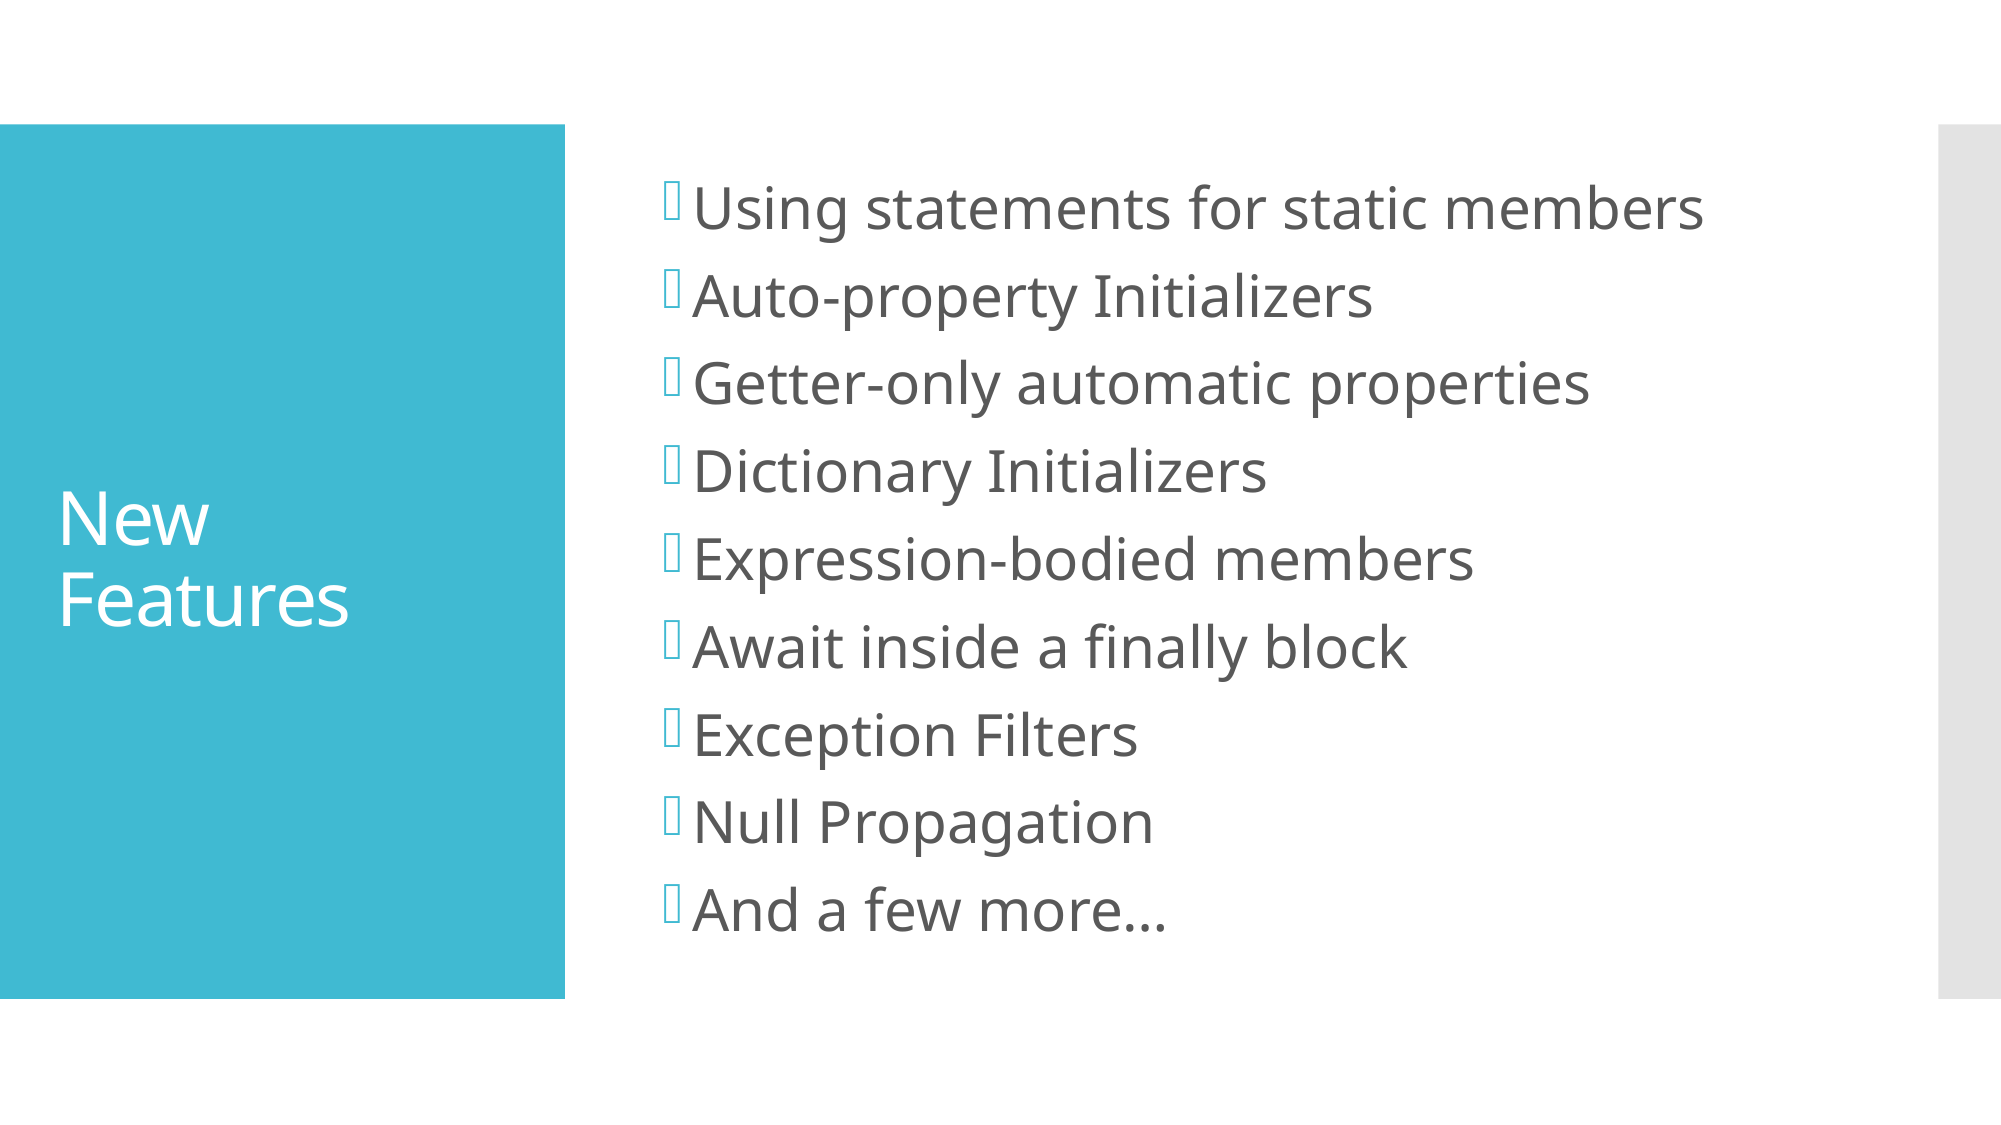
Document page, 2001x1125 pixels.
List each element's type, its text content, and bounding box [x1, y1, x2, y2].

title New Features [41, 184, 525, 940]
list Using statements for static members Auto-property Initializers Getter-only automatic properties Dictionary Initializers Expression-bodied members Await inside a finally block Exception Filters Null Propagation And a few more… [647, 141, 1848, 982]
